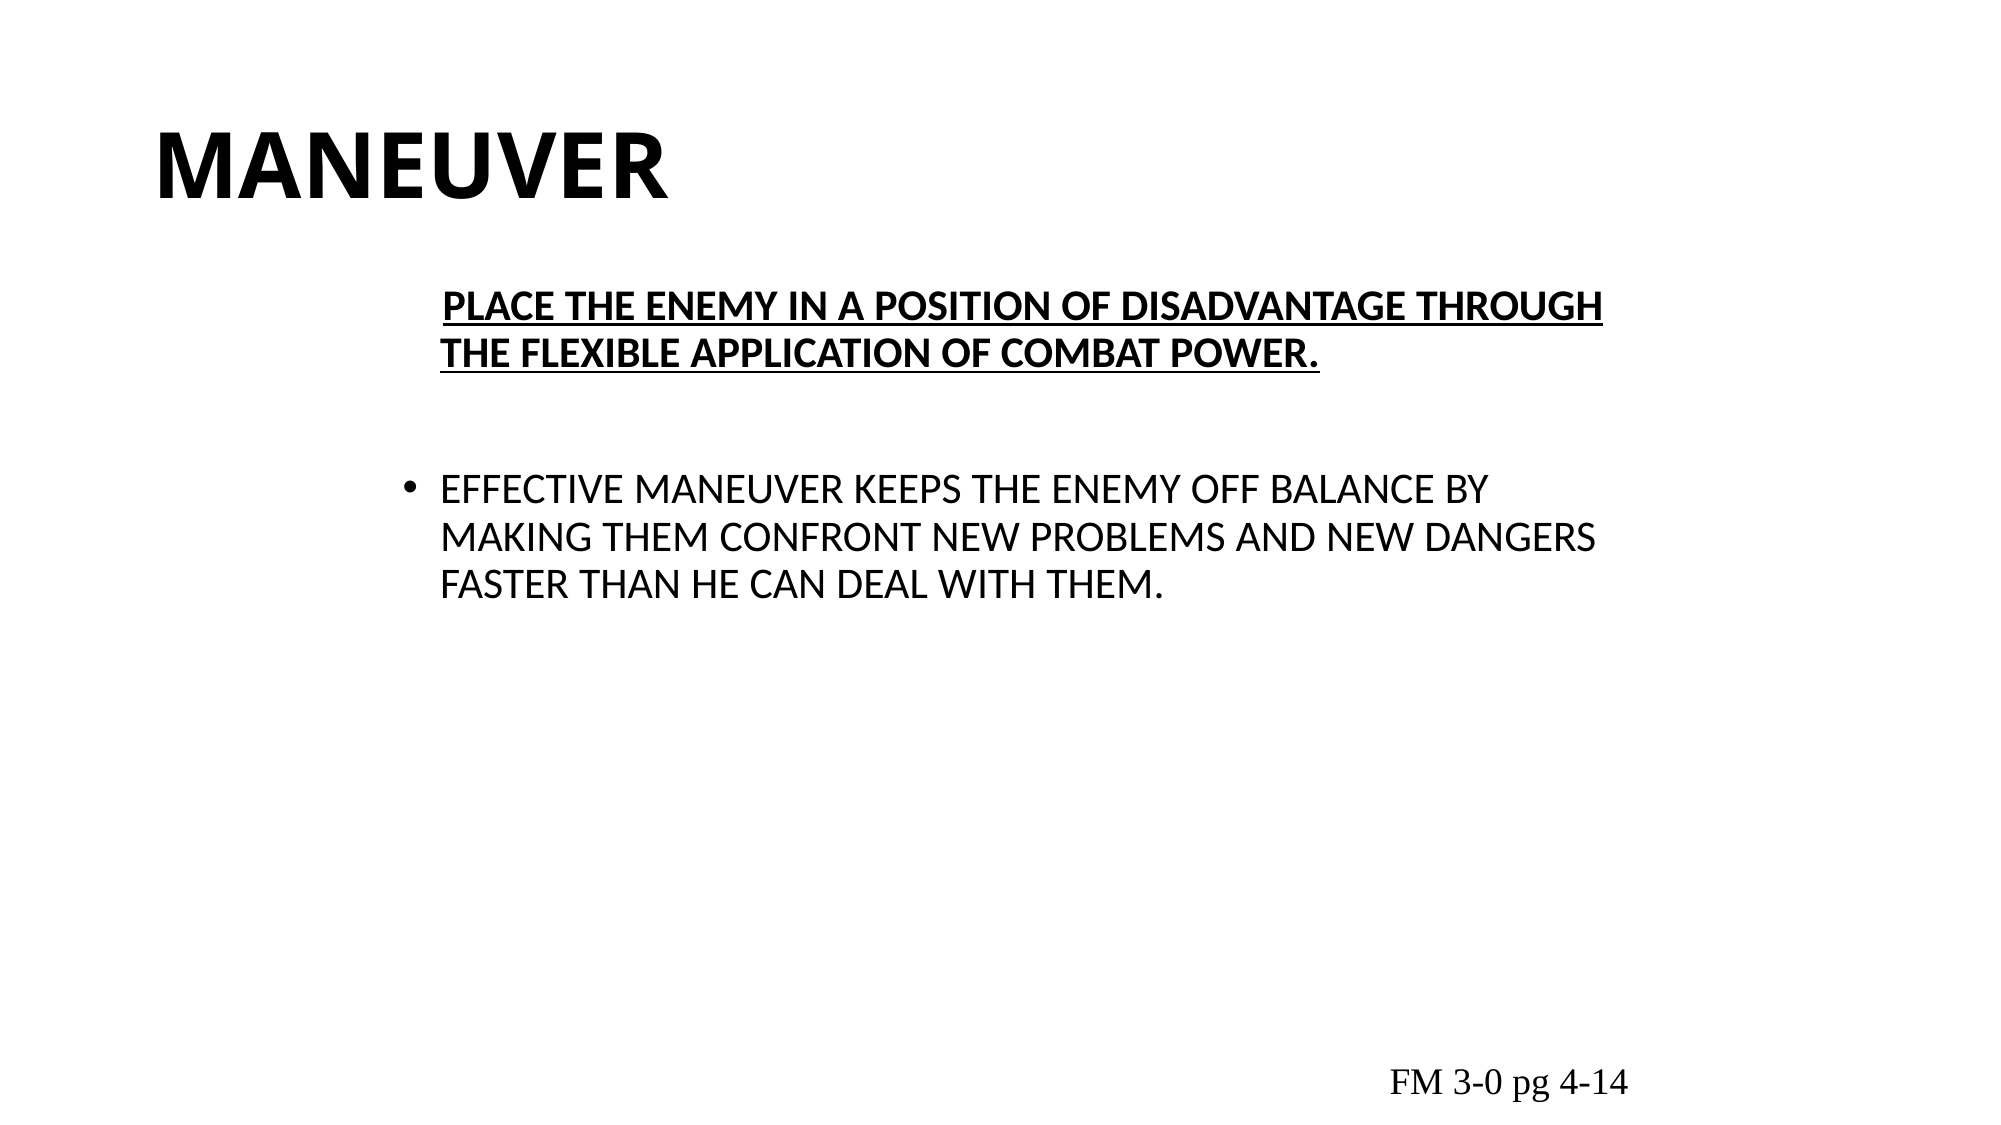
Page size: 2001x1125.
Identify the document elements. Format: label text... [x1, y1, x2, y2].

list PLACE THE ENEMY IN A POSITION OF DISADVANTAGE THROUGH THE FLEXIBLE APPLICATION OF COMBAT POWER. EFFECTIVE MANEUVER KEEPS THE ENEMY OFF BALANCE BY MAKING THEM CONFRONT NEW PROBLEMS AND NEW DANGERS FASTER THAN HE CAN DEAL WITH THEM. [387, 275, 1626, 1000]
text_box FM 3-0 pg 4-14 [1374, 1049, 1750, 1110]
title MANEUVER [137, 59, 1863, 278]
